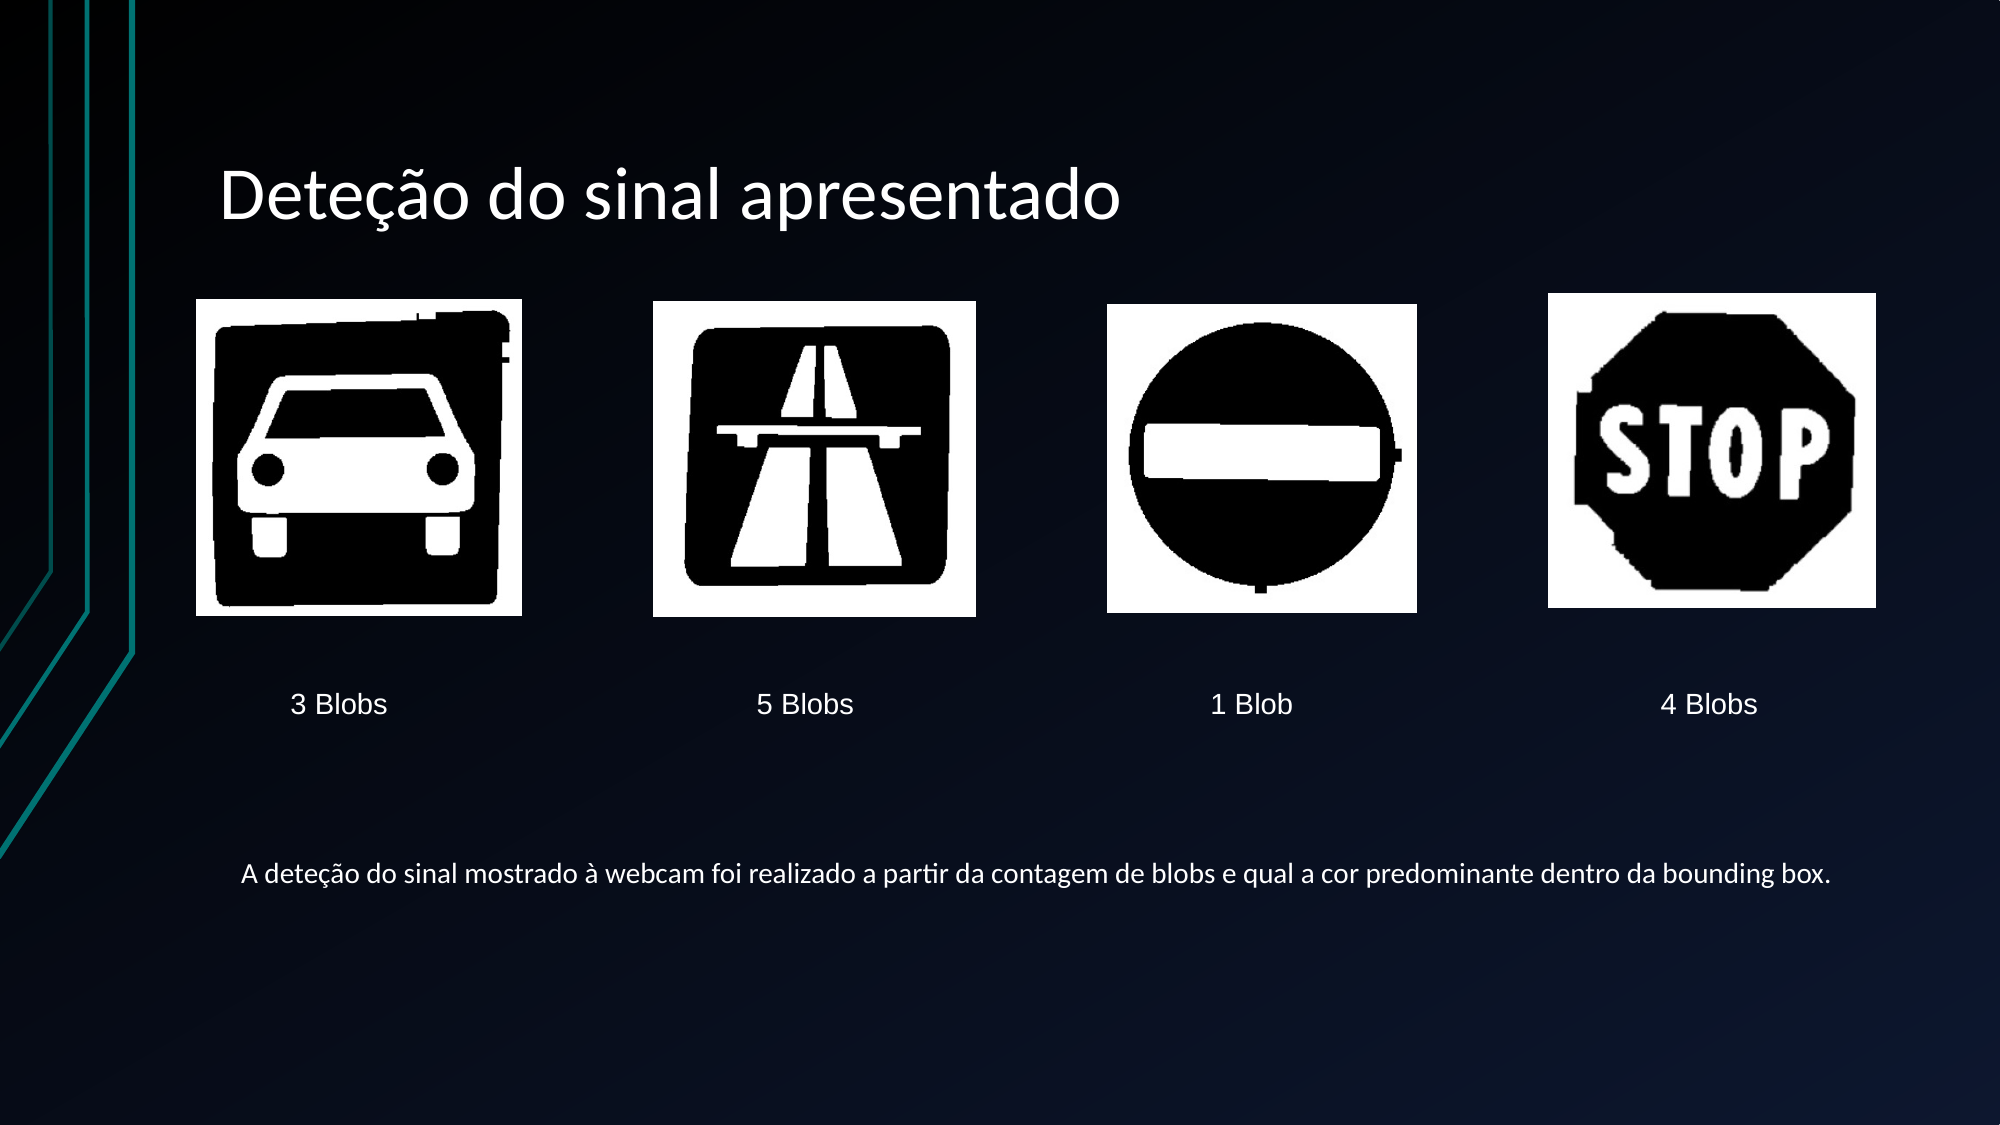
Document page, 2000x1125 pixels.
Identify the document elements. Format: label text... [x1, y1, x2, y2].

picture [653, 301, 976, 618]
text_box 3 Blobs [275, 624, 409, 728]
picture [1107, 304, 1418, 614]
title Deteção do sinal apresentado [199, 45, 1900, 246]
text_box 1 Blob [1195, 622, 1329, 728]
picture [1548, 293, 1877, 608]
picture [195, 299, 523, 616]
text_box A deteção do sinal mostrado à webcam foi realizado a partir da contagem de blobs e qual a cor predominante dentro da bounding box. [226, 777, 1873, 898]
text_box 5 Blobs [741, 625, 875, 728]
text_box 4 Blobs [1645, 617, 1779, 728]
